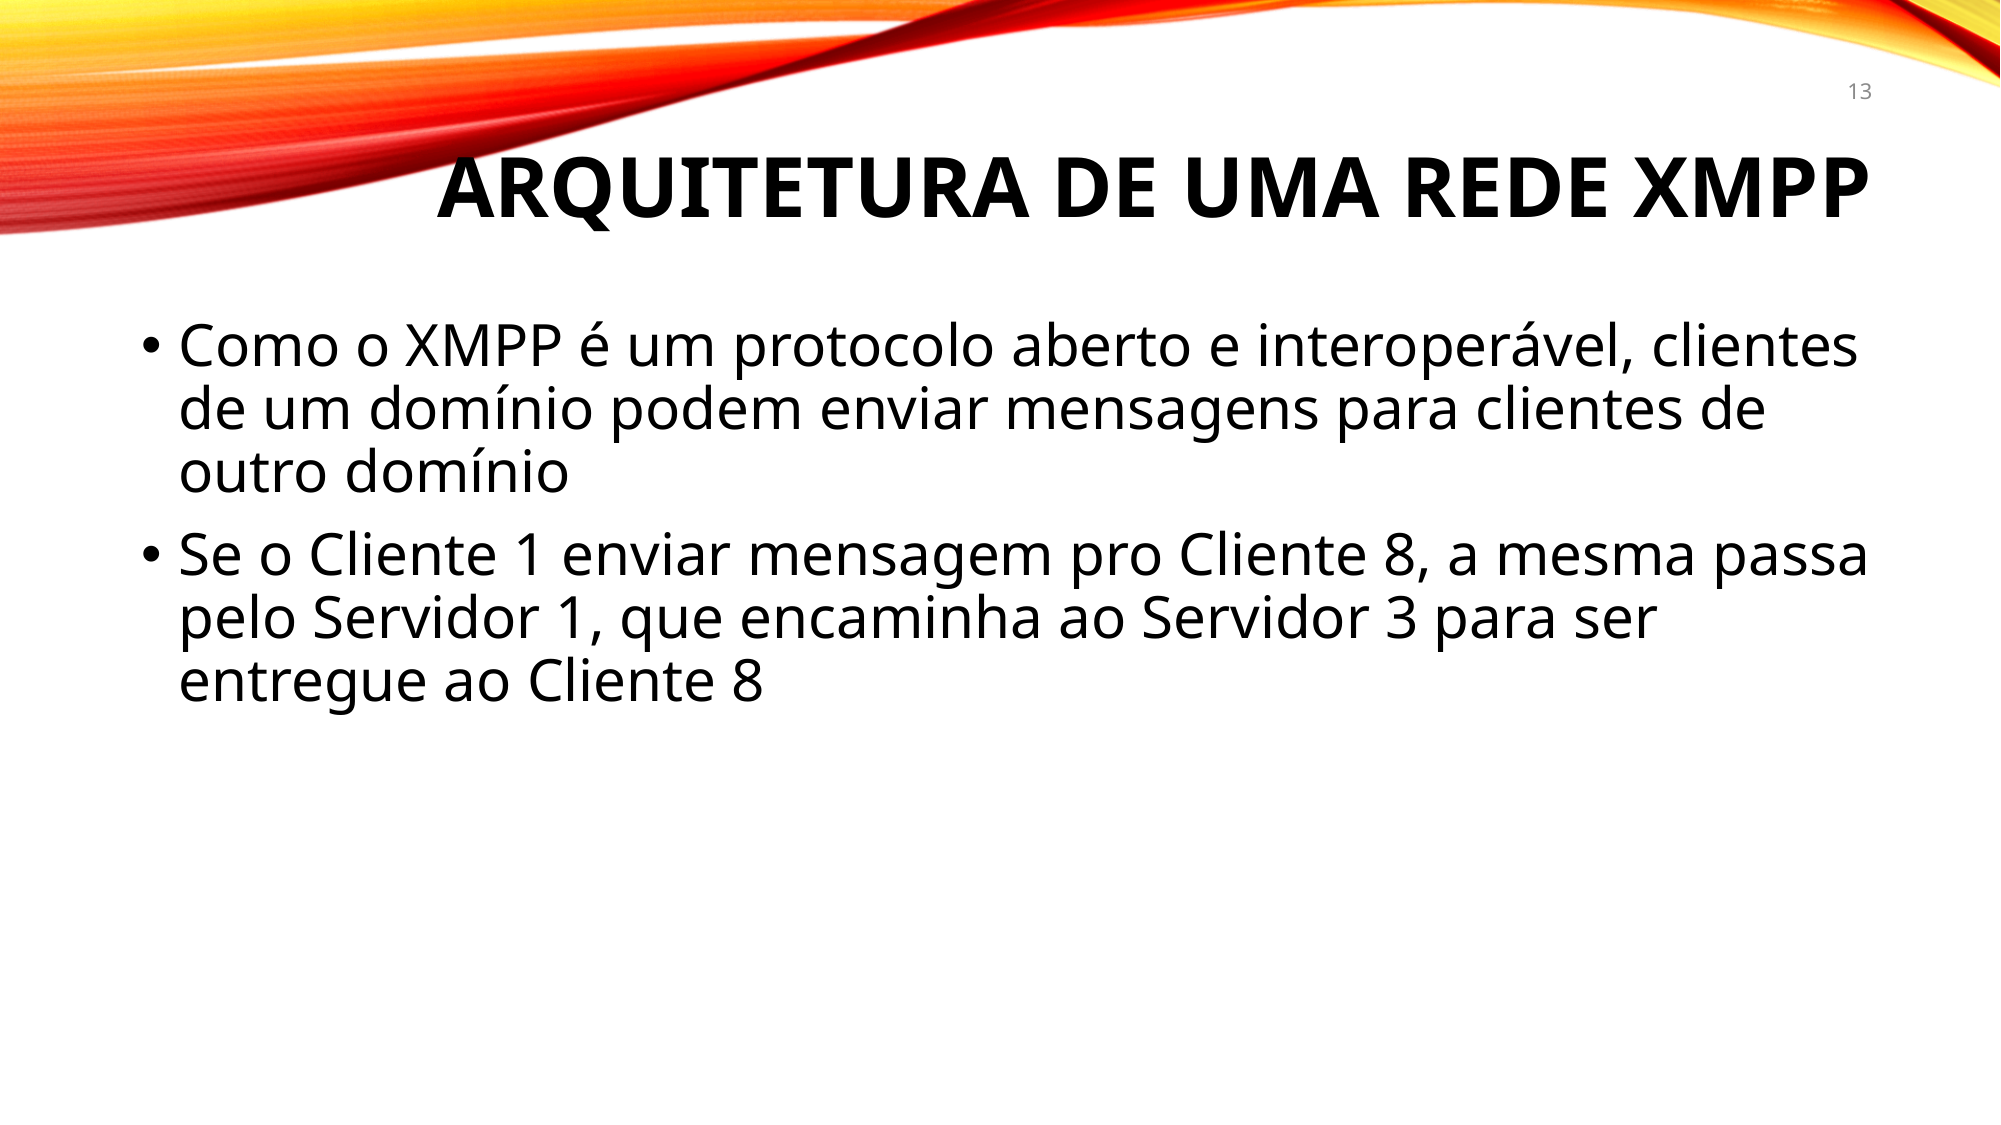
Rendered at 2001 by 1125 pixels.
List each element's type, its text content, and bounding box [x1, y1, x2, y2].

picture [0, 0, 2000, 237]
title Arquitetura de uma Rede XMPP [323, 129, 1888, 251]
slide_number 13 [1437, 62, 1888, 123]
list Como o XMPP é um protocolo aberto e interoperável, clientes de um domínio podem enviar mensagens para clientes de outro domínio Se o Cliente 1 enviar mensagem pro Cliente 8, a mesma passa pelo Servidor 1, que encaminha ao Servidor 3 para ser entregue ao Cliente 8 [126, 308, 1888, 1007]
